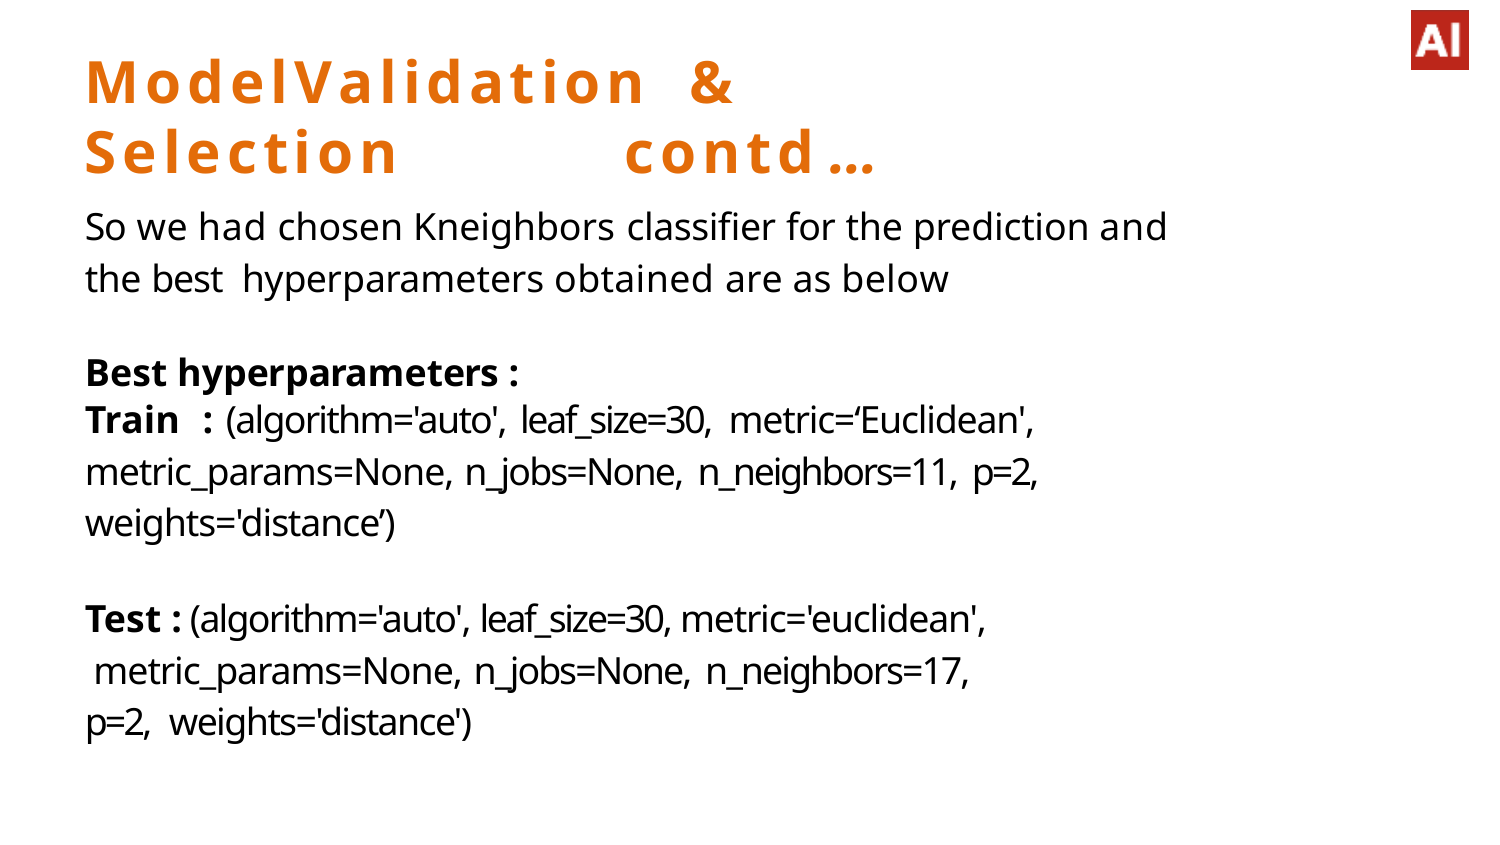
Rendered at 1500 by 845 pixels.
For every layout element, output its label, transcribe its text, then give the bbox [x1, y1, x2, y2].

picture [1411, 10, 1469, 70]
text_box So we had chosen Kneighbors classifier for the prediction and the best hyperparameters obtained are as below Best hyperparameters : Train : (algorithm='auto', leaf_size=30, metric=‘Euclidean', metric_params=None, n_jobs=None, n_neighbors=11, p=2, weights='distance’) Test : (algorithm='auto', leaf_size=30, metric='euclidean', metric_params=None, n_jobs=None, n_neighbors=17, p=2, weights='distance') [82, 195, 1225, 744]
title Model Validation & Selection contd … [82, 43, 1227, 187]
